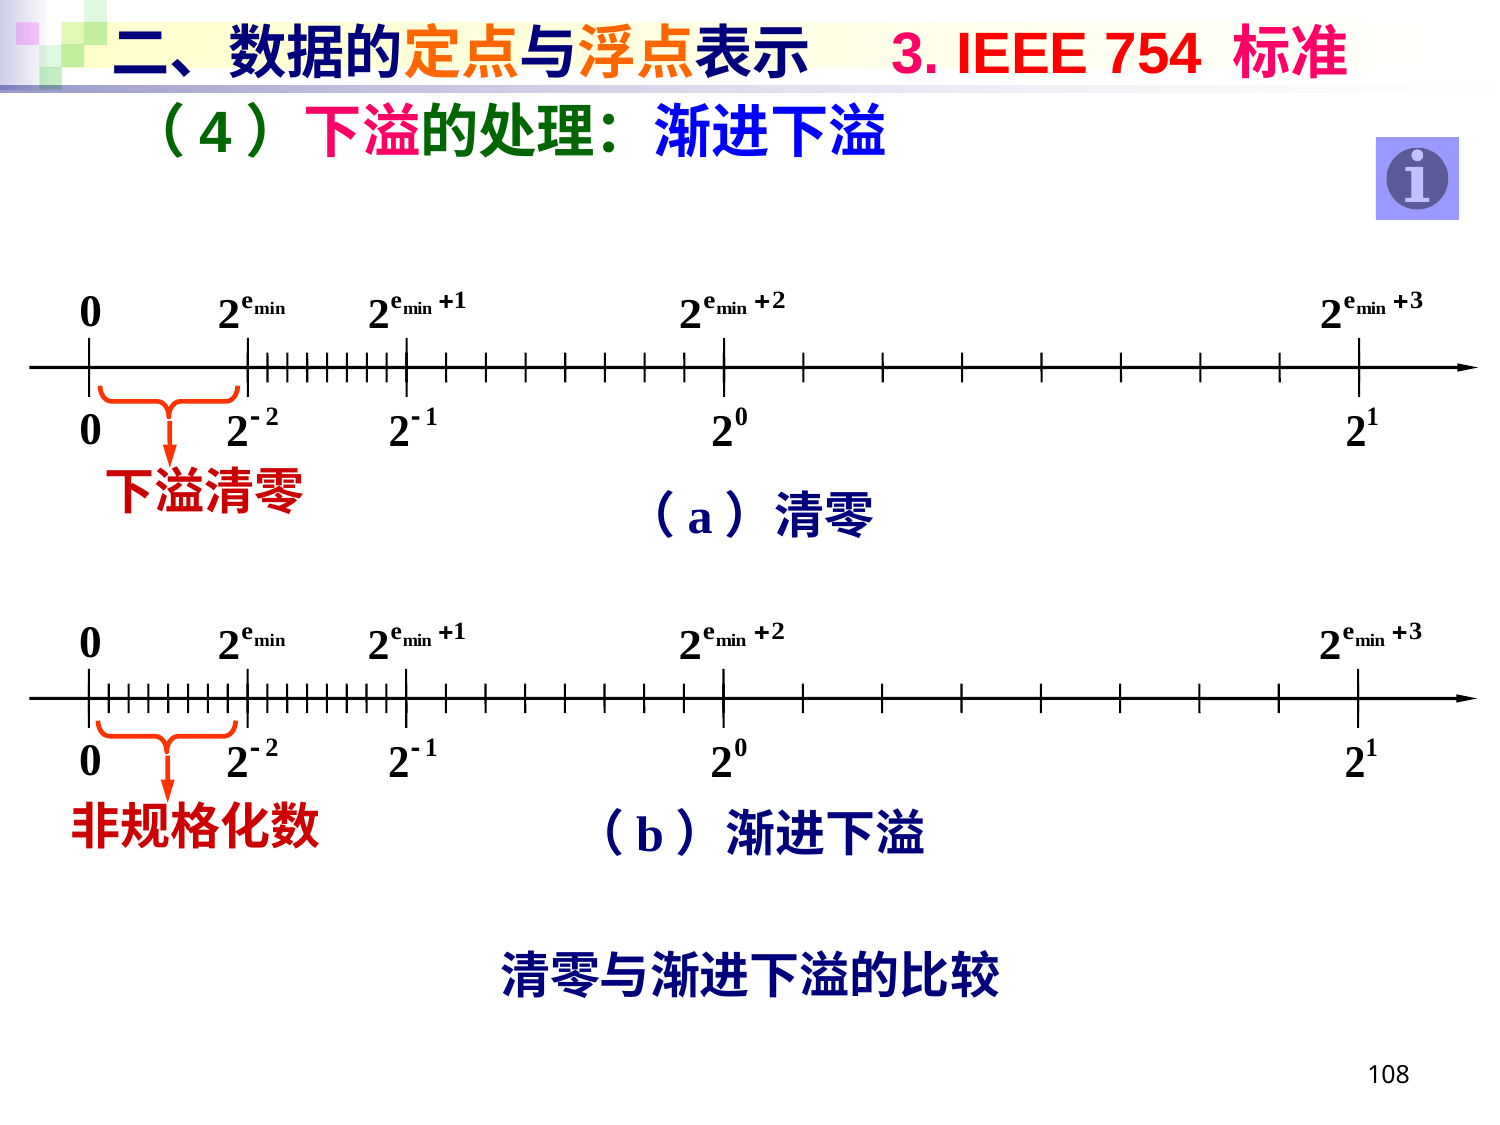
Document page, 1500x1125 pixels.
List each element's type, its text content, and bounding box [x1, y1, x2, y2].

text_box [29, 278, 1479, 457]
text_box （a）清零 [430, 475, 1069, 551]
slide_number 108 [1074, 1024, 1426, 1101]
text_box [165, 795, 171, 803]
text_box 非规格化数 [43, 795, 349, 862]
text_box 清零与渐进下溢的比较 [430, 936, 1069, 1012]
title 二、数据的定点与浮点表示 3. IEEE 754 标准 [96, 6, 1448, 94]
text_box [1375, 137, 1459, 220]
text_box （4）下溢的处理：渐进下溢 [112, 86, 1404, 173]
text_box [29, 609, 1478, 788]
text_box （b）渐进下溢 [430, 795, 1069, 870]
text_box 下溢清零 [80, 464, 329, 527]
